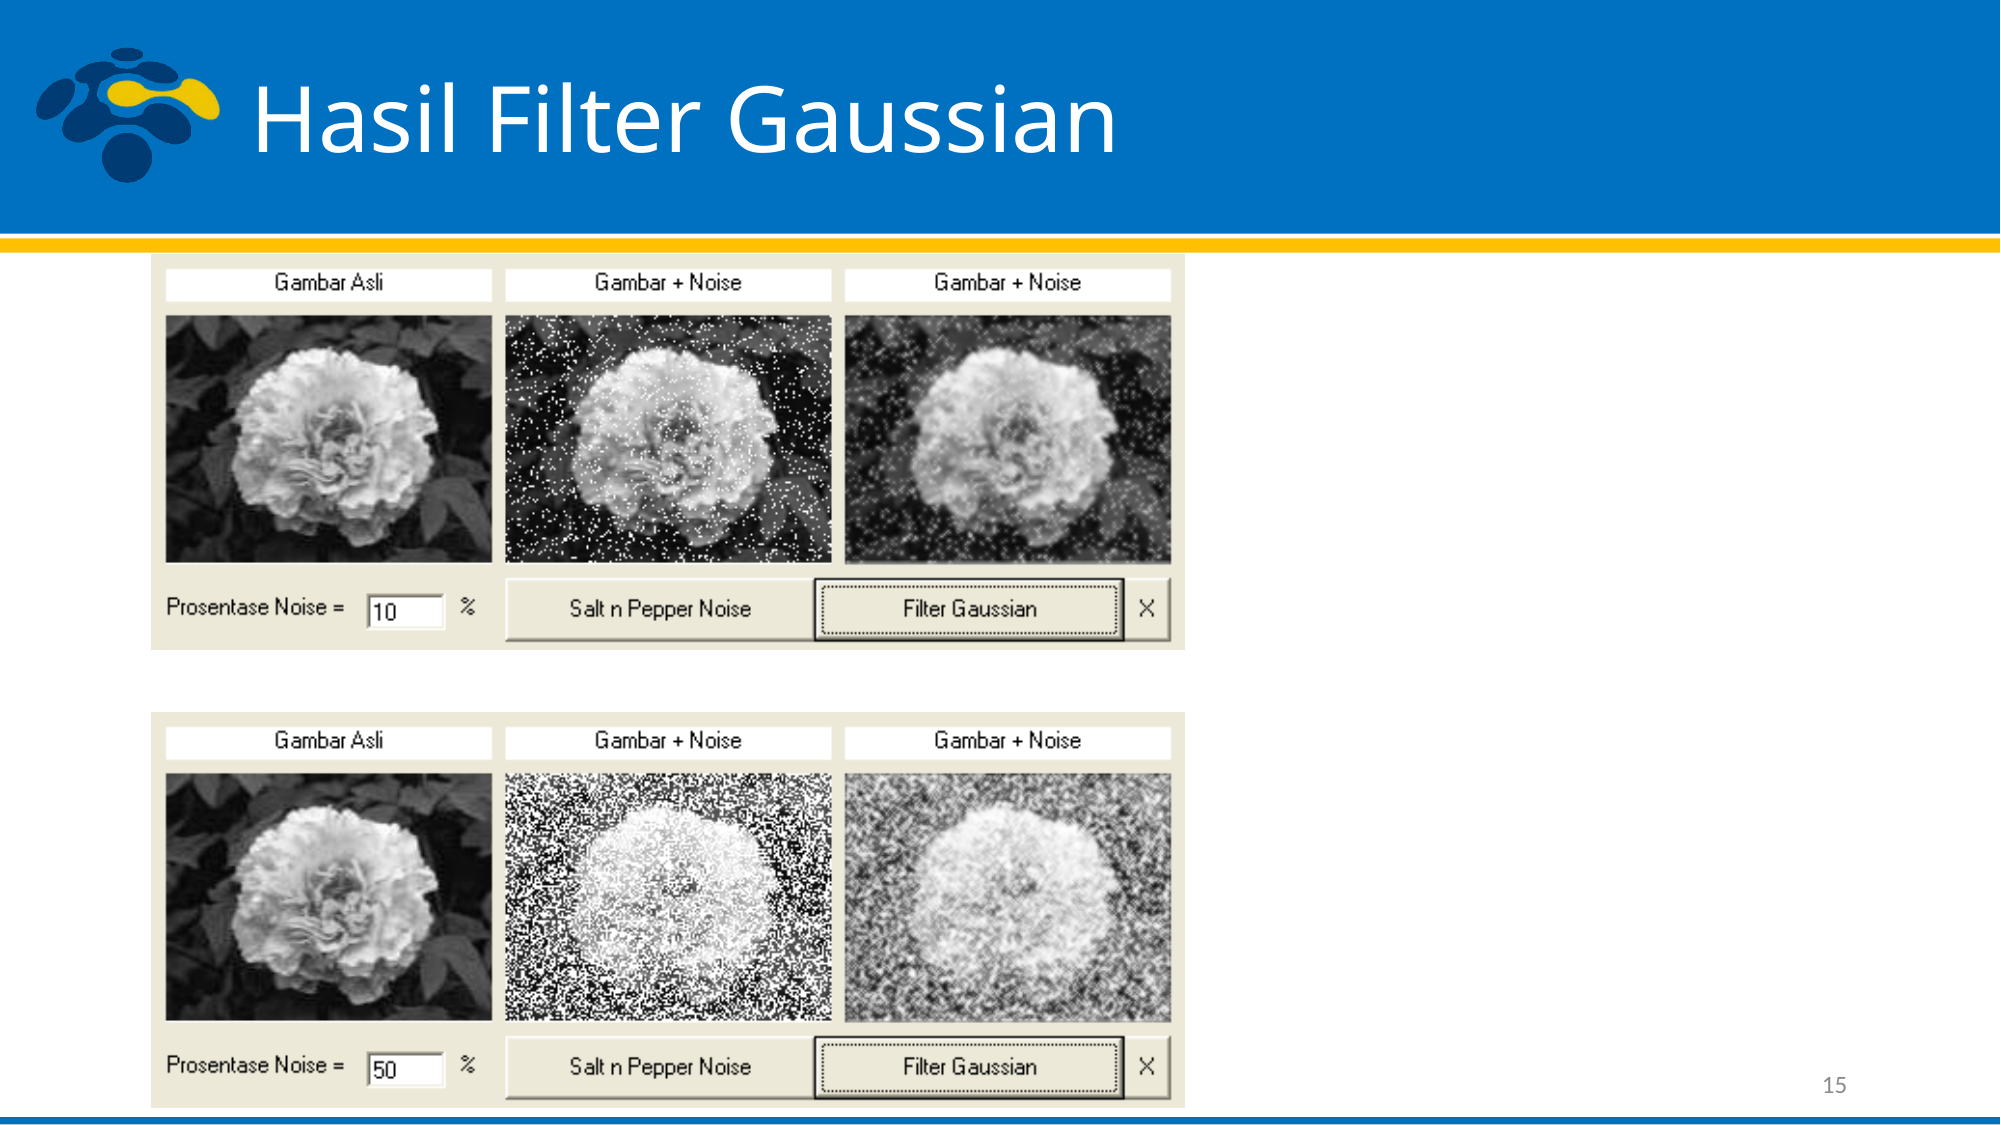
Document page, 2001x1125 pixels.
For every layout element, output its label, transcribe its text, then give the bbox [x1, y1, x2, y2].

picture [151, 712, 1185, 1108]
picture [32, 42, 222, 187]
title Hasil Filter Gaussian [235, 26, 1926, 219]
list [151, 255, 1185, 651]
slide_number 15 [1412, 1053, 1863, 1114]
